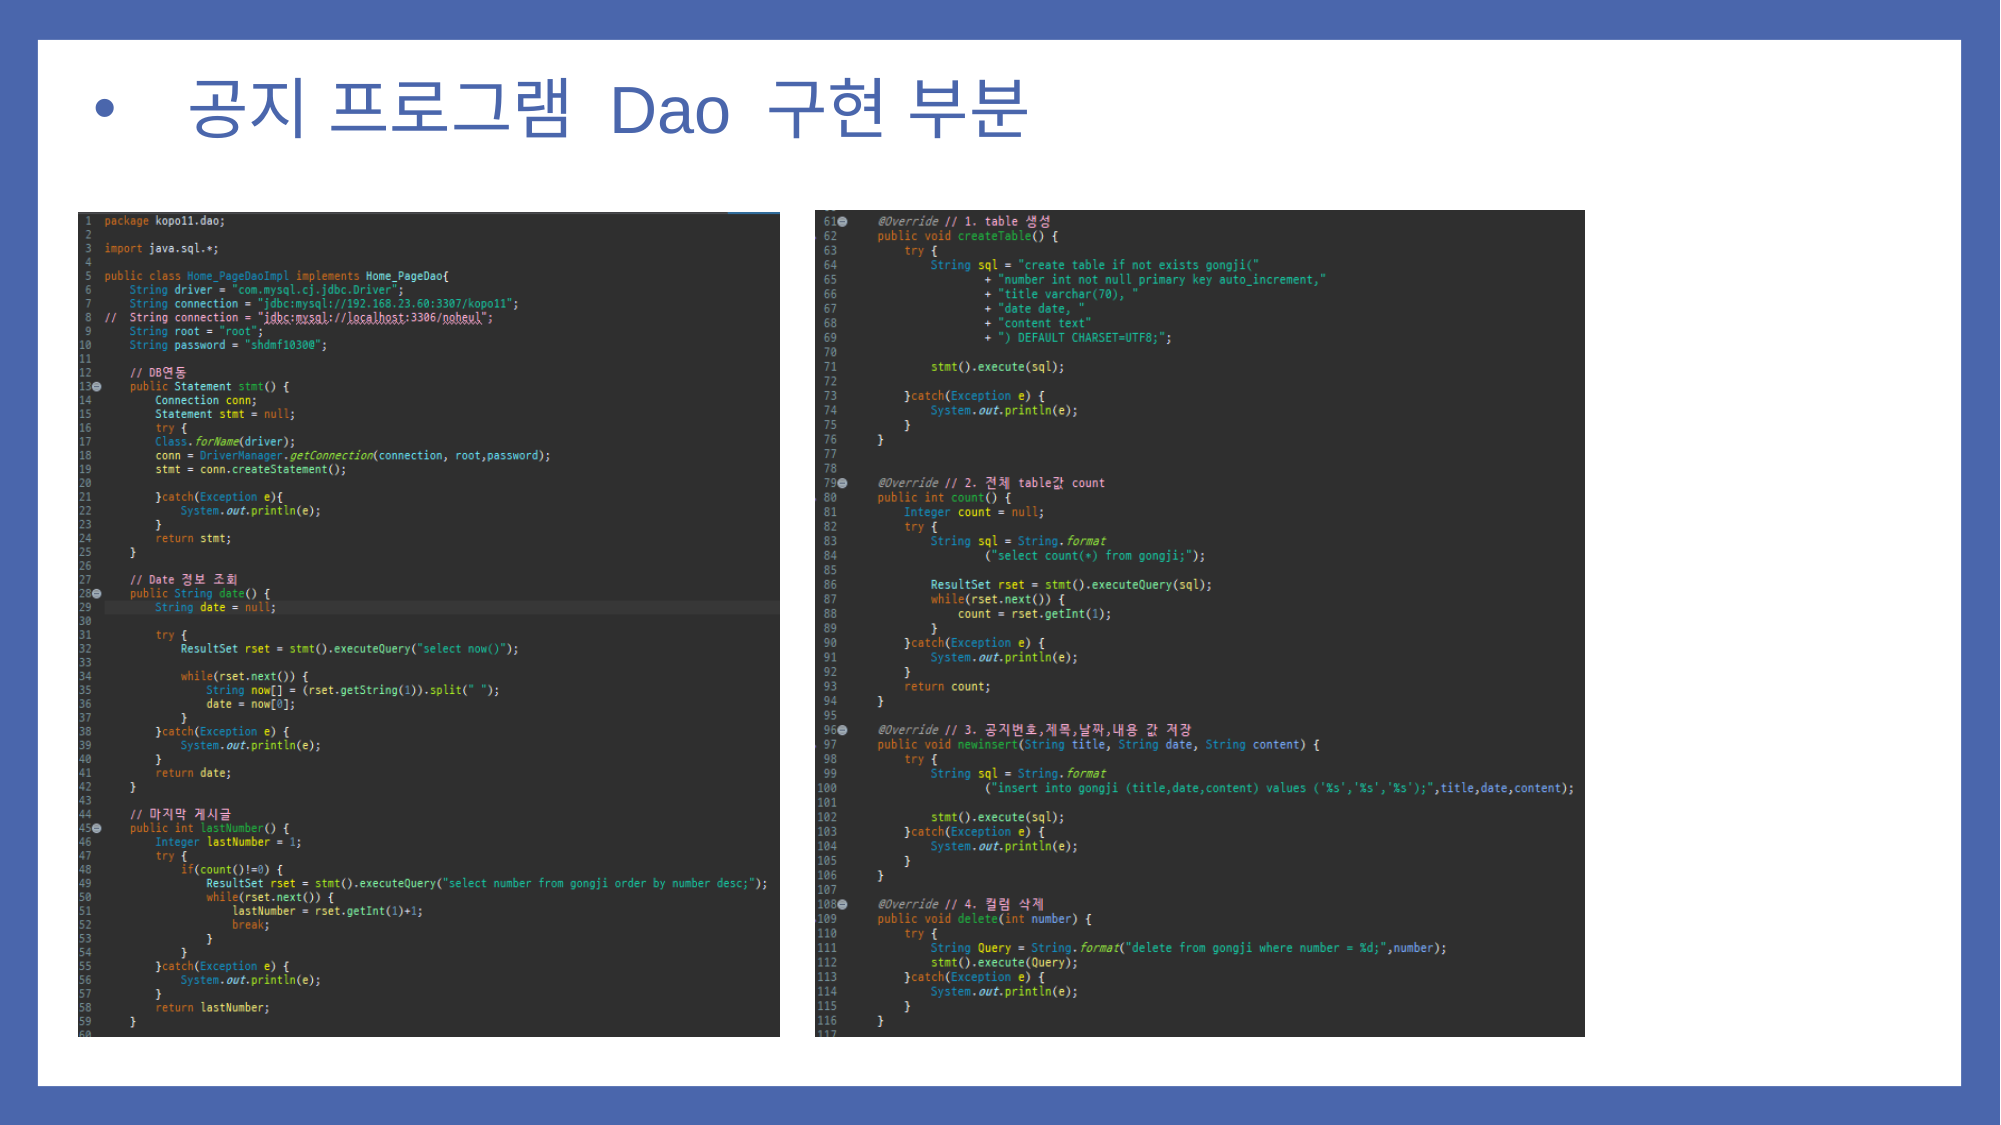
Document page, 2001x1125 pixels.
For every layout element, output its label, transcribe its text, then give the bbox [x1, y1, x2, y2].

picture [814, 210, 1586, 1038]
picture [78, 211, 780, 1038]
text_box 공지 프로그램 Dao 구현 부분 [78, 68, 1249, 148]
